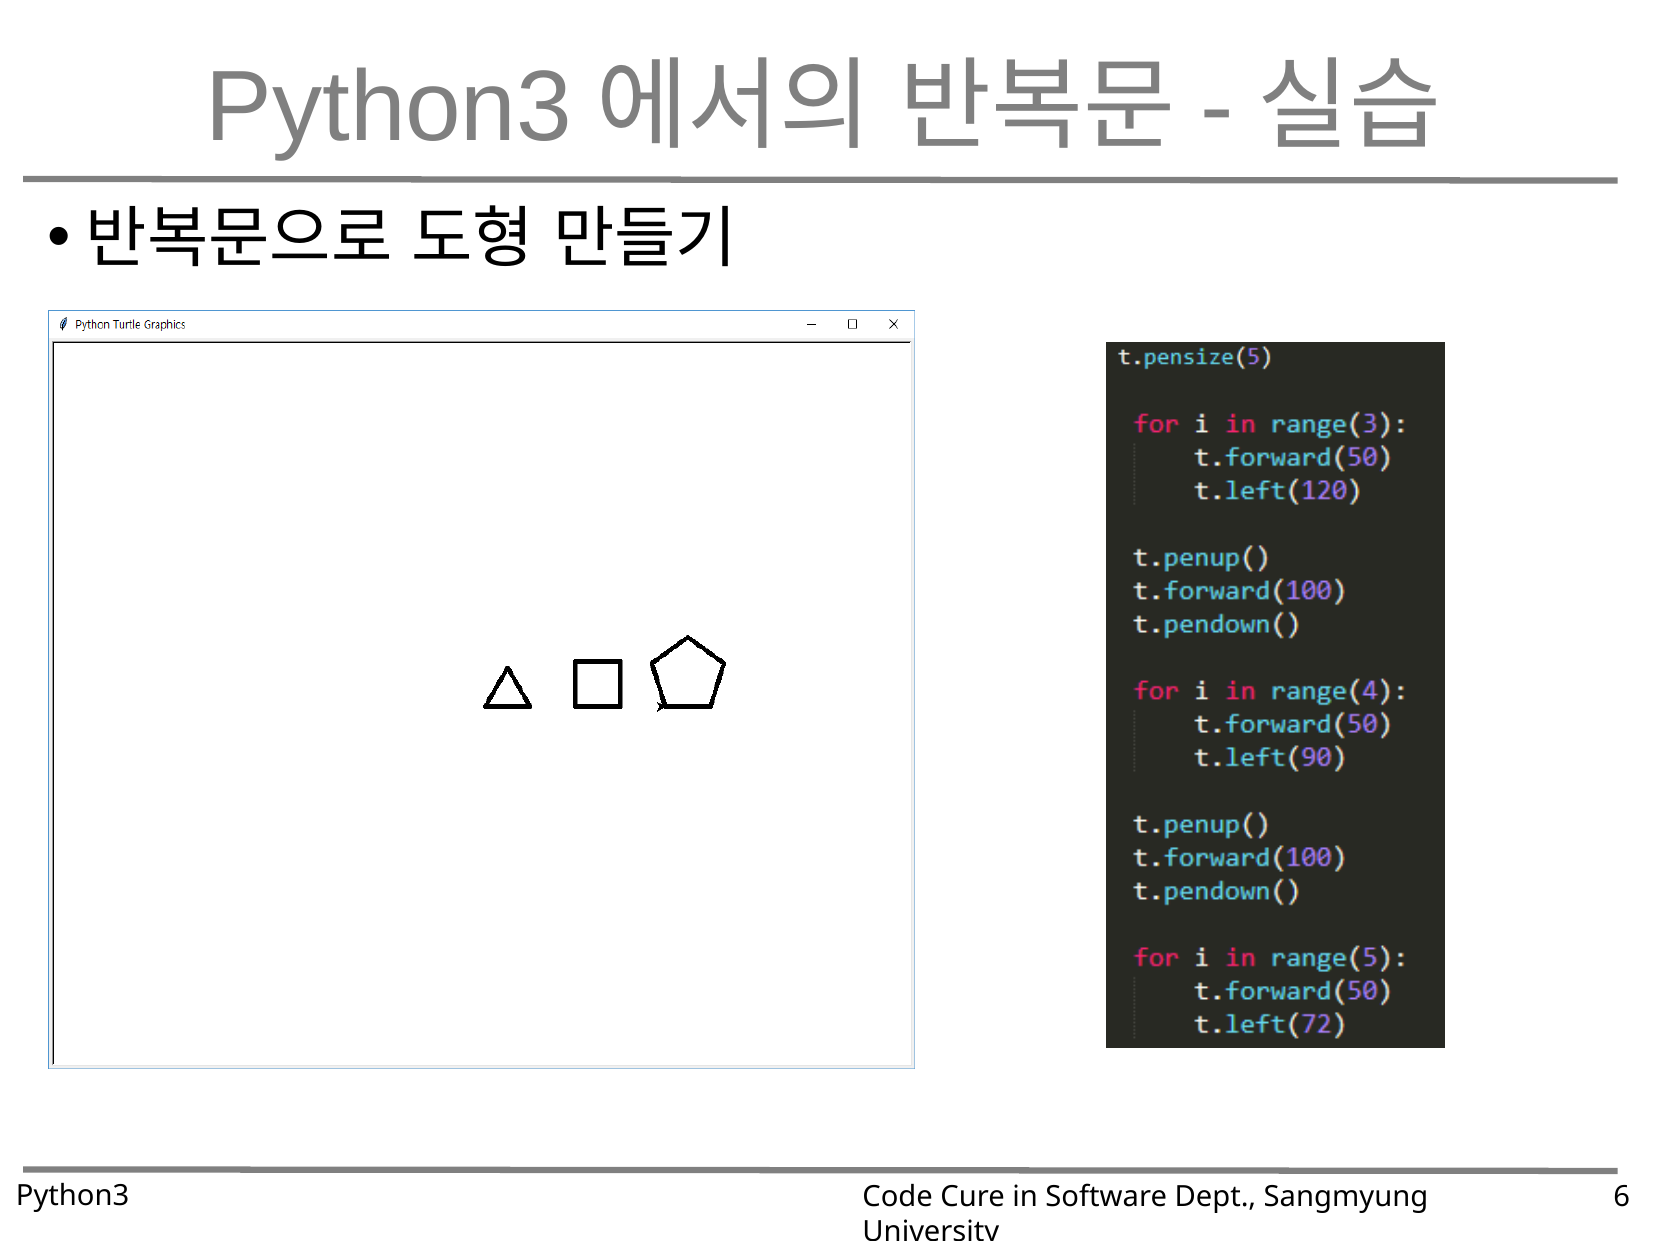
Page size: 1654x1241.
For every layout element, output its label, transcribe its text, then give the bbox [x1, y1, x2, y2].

picture [48, 310, 915, 1069]
title Python3에서의 반복문-실습 [10, 21, 1637, 203]
list 반복문으로 도형 만들기 [10, 203, 1637, 1176]
picture [1106, 342, 1445, 1048]
